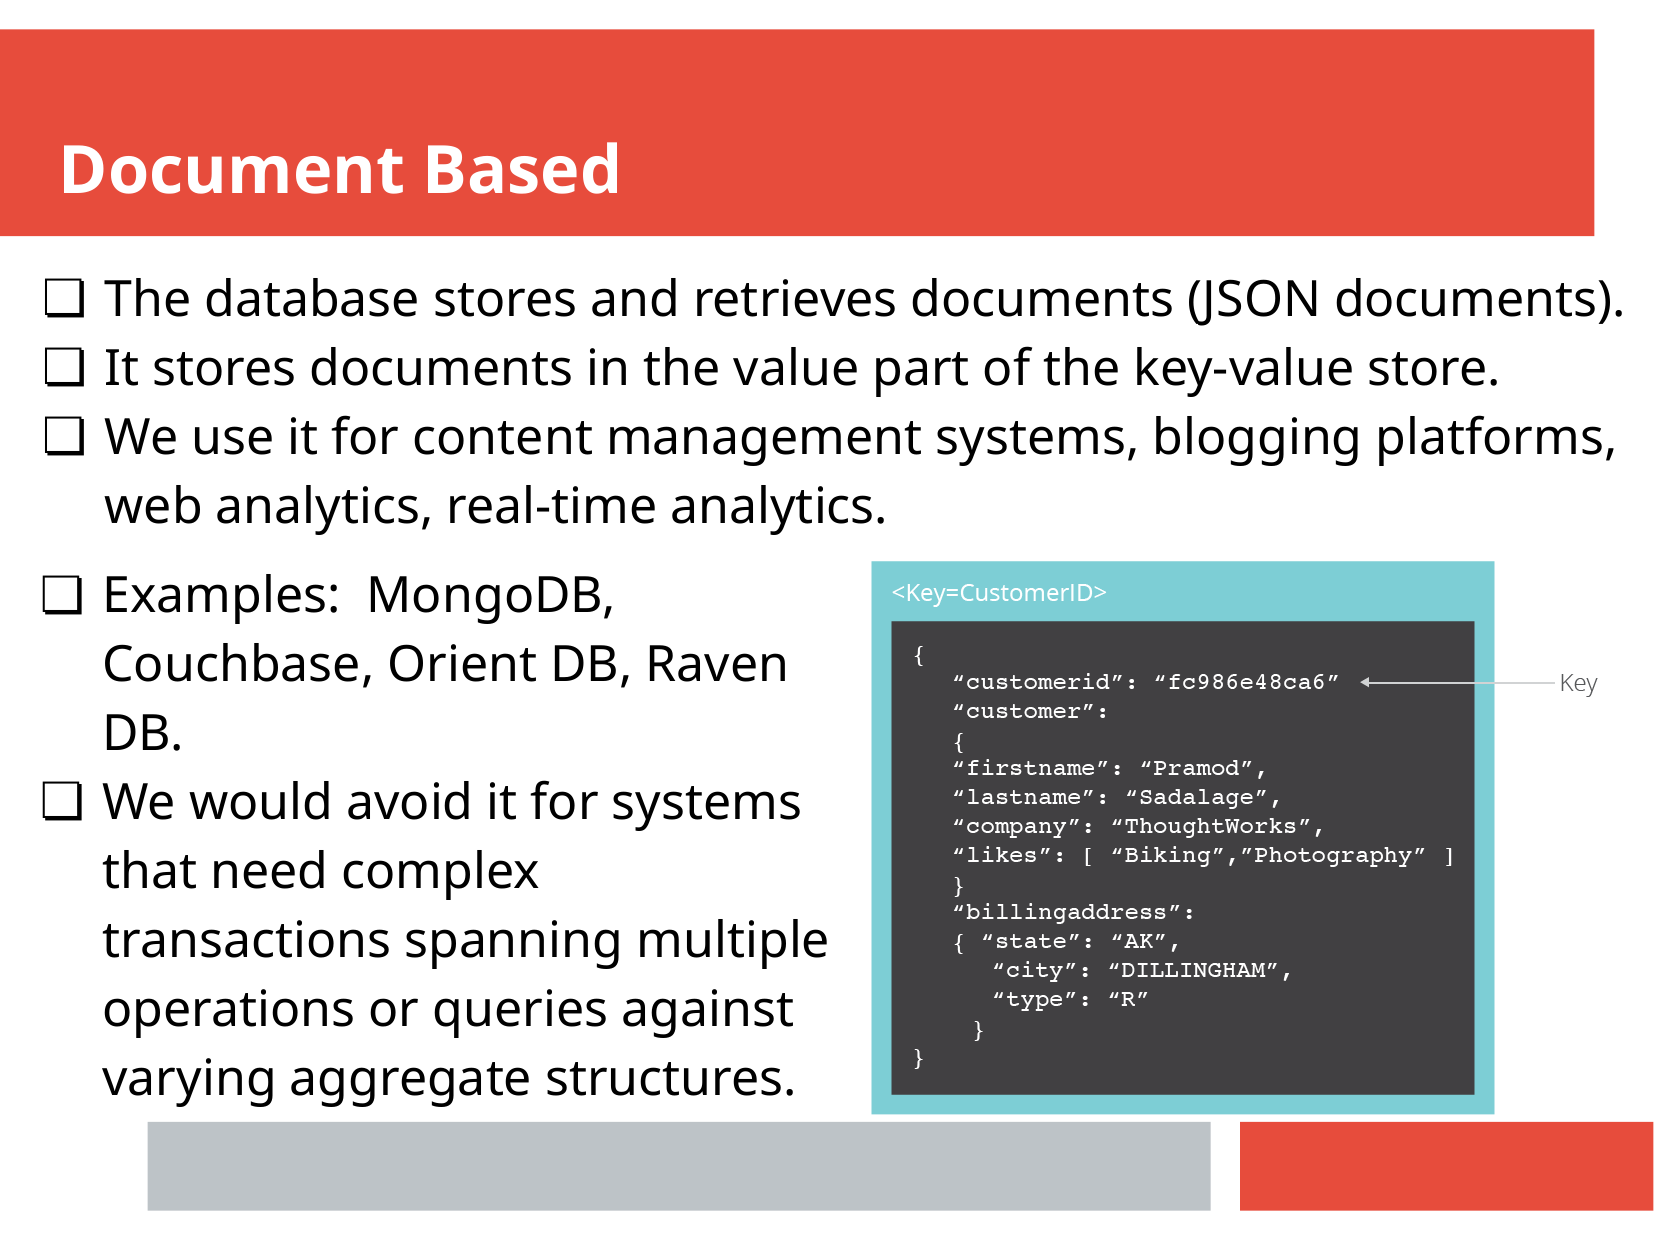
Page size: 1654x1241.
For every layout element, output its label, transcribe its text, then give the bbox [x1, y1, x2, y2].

text_box Examples: MongoDB, Couchbase, Orient DB, Raven DB. We would avoid it for systems that need complex transactions spanning multiple operations or queries against varying aggregate structures. [12, 538, 857, 1031]
picture [856, 559, 1632, 1115]
list The database stores and retrieves documents (JSON documents). It stores documents in the value part of the key-value store. We use it for content management systems, blogging platforms, web analytics, real-time analytics. [29, 257, 1632, 559]
title Document Based [59, 59, 1595, 207]
